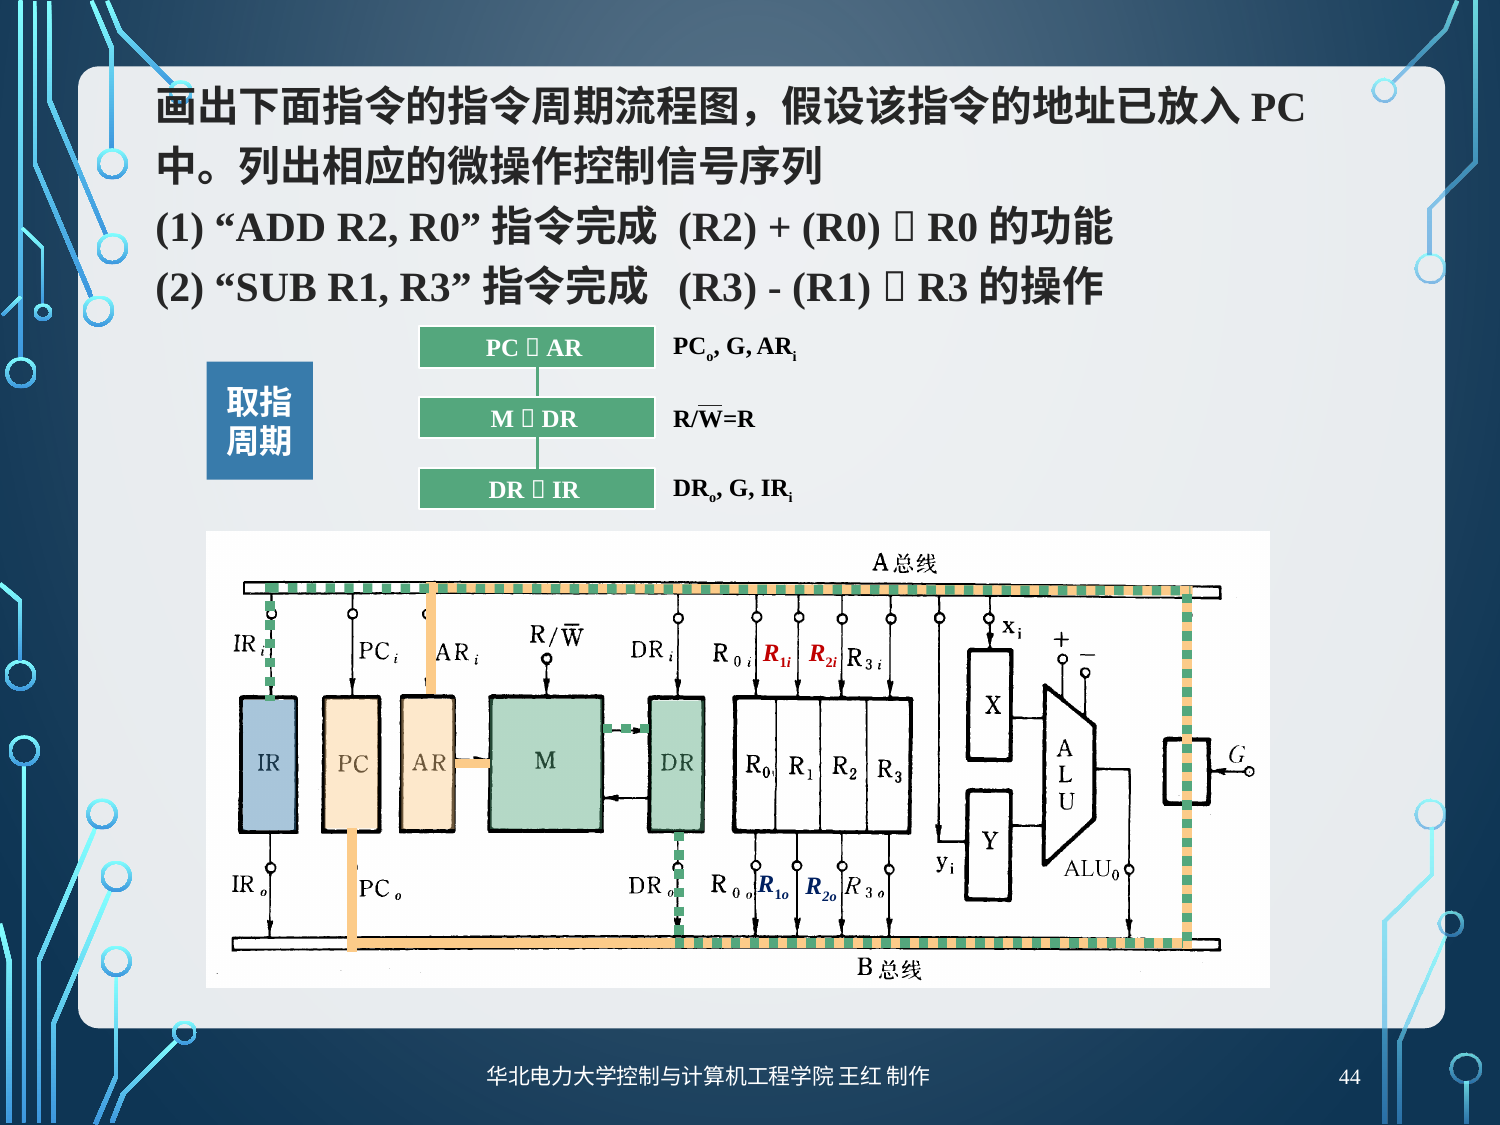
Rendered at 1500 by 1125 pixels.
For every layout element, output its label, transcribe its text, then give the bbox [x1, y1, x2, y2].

picture [206, 530, 1270, 988]
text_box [271, 587, 1191, 591]
text_box R/W=R [667, 397, 833, 439]
text_box 取指周期 [205, 360, 314, 481]
title 画出下面指令的指令周期流程图，假设该指令的地址已放入PC中。列出相应的微操作控制信号序列 (1) “ADD R2, R0”指令完成 (R2) + (R0)  R0的功能 (2) “SUB R1, R3”指令完成 (R3) - (R1)  R3的操作 [140, 101, 1400, 279]
footer 华北电力大学控制与计算机工程学院 王红 制作 [324, 1046, 1093, 1106]
text_box M  DR [419, 397, 656, 439]
slide_number 44 [1281, 1045, 1376, 1106]
text_box PC  AR [419, 326, 656, 368]
text_box DRo, G, IRi [667, 467, 833, 510]
text_box PCo, G, ARi [667, 326, 833, 368]
text_box DR  IR [419, 467, 656, 510]
